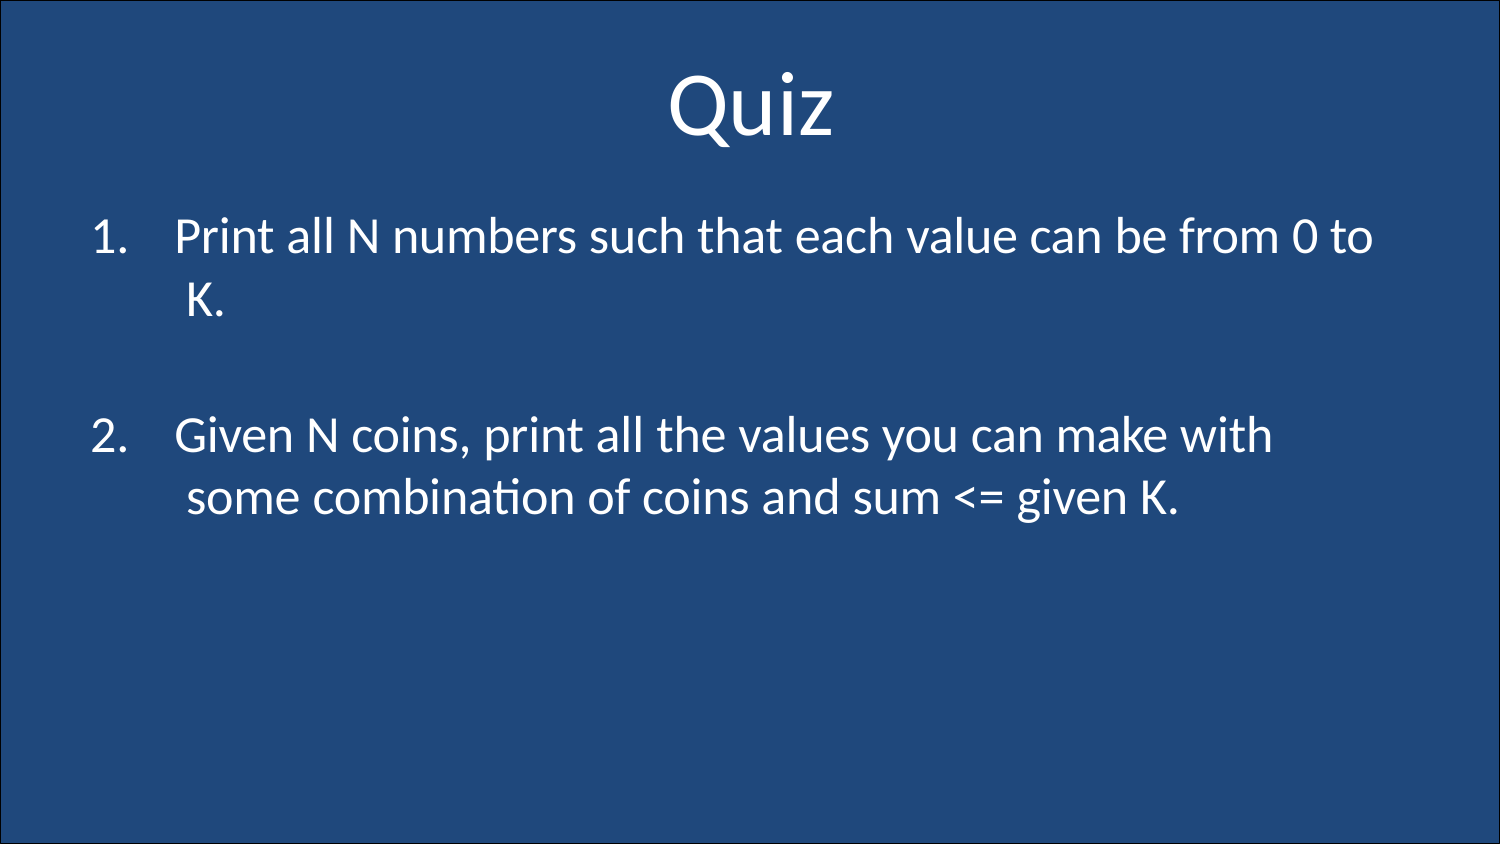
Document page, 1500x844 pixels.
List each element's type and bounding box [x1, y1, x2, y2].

text_box [0, 0, 1500, 844]
